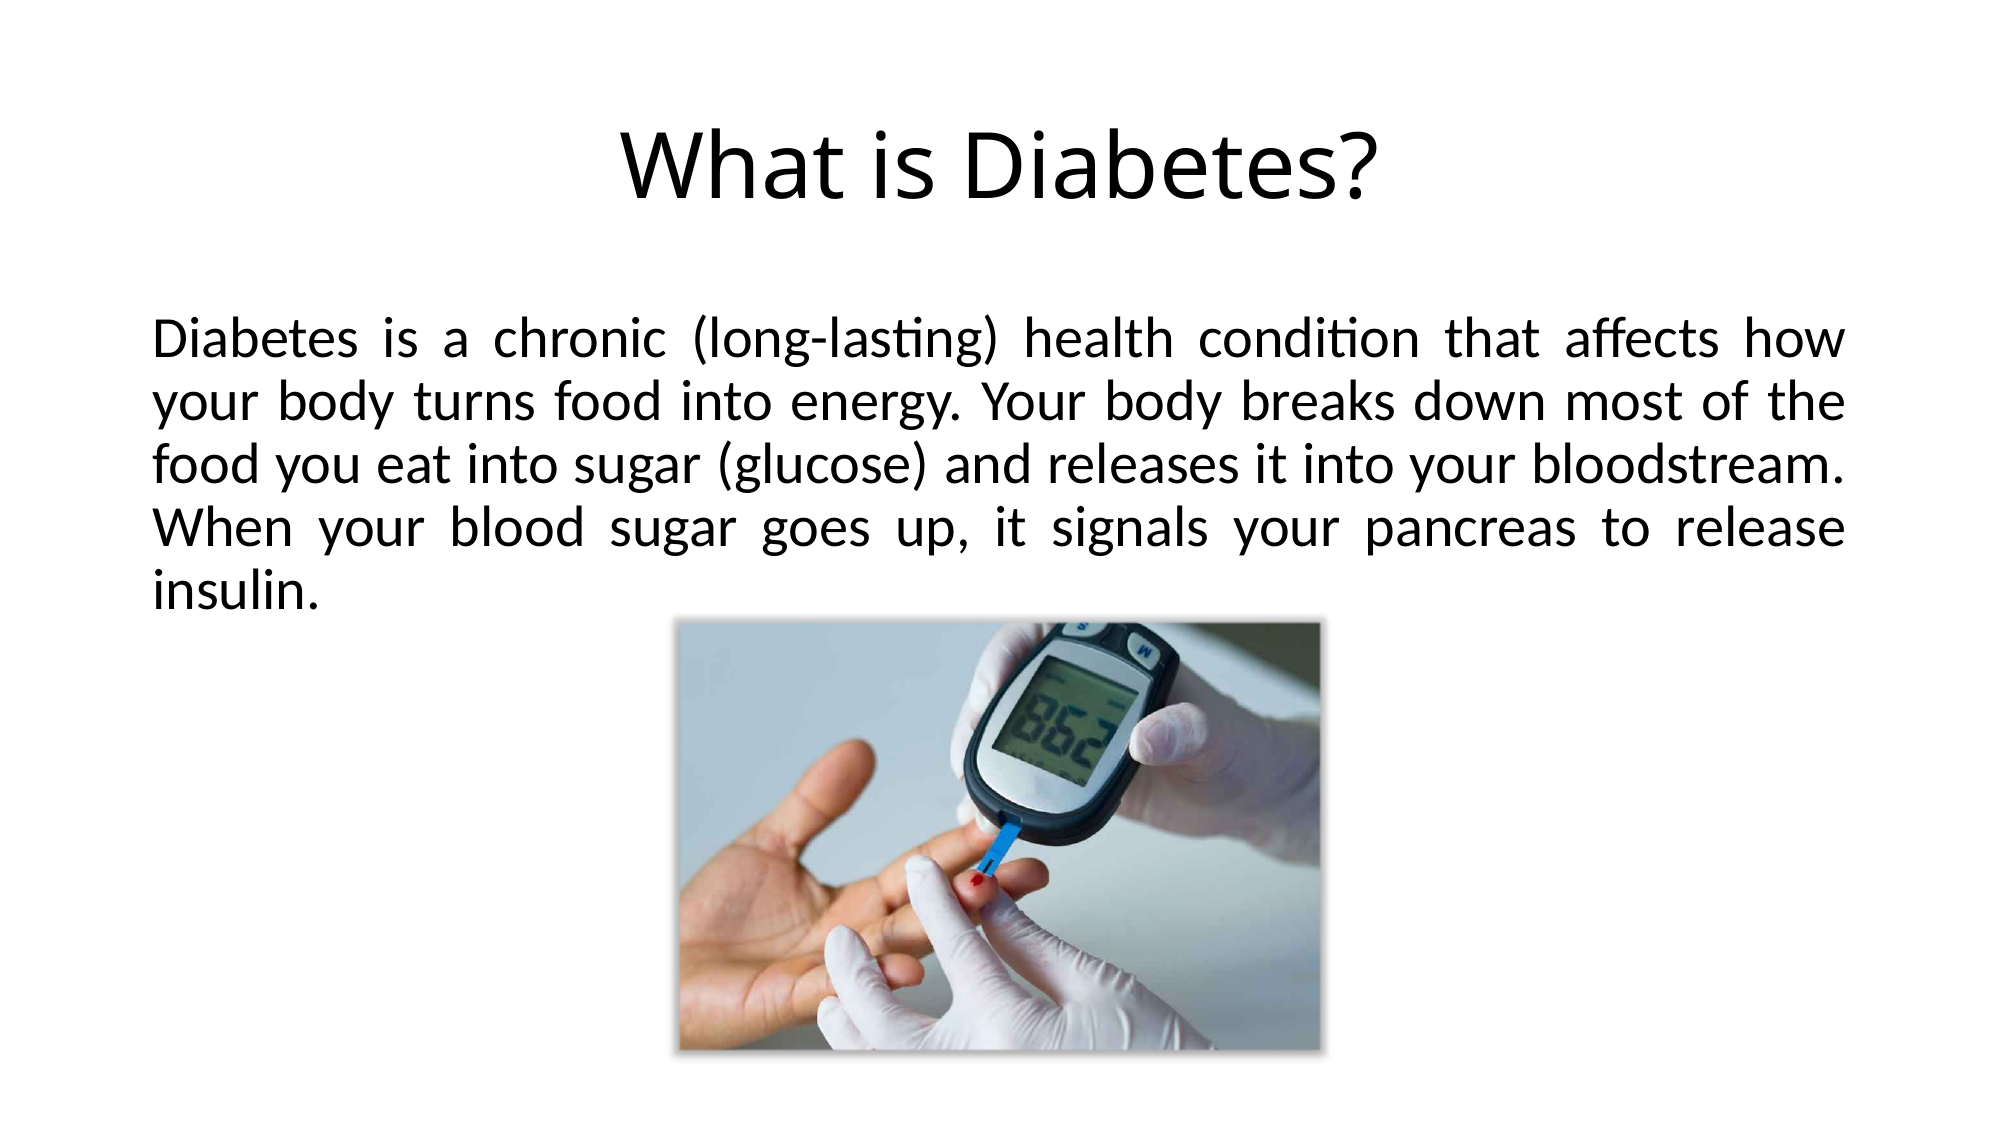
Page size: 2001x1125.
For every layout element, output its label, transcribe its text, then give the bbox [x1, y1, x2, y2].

list Diabetes is a chronic (long-lasting) health condition that affects how your body turns food into energy. Your body breaks down most of the food you eat into sugar (glucose) and releases it into your bloodstream. When your blood sugar goes up, it signals your pancreas to release insulin. [137, 299, 1863, 1014]
title What is Diabetes? [137, 59, 1863, 278]
picture [678, 621, 1322, 1051]
